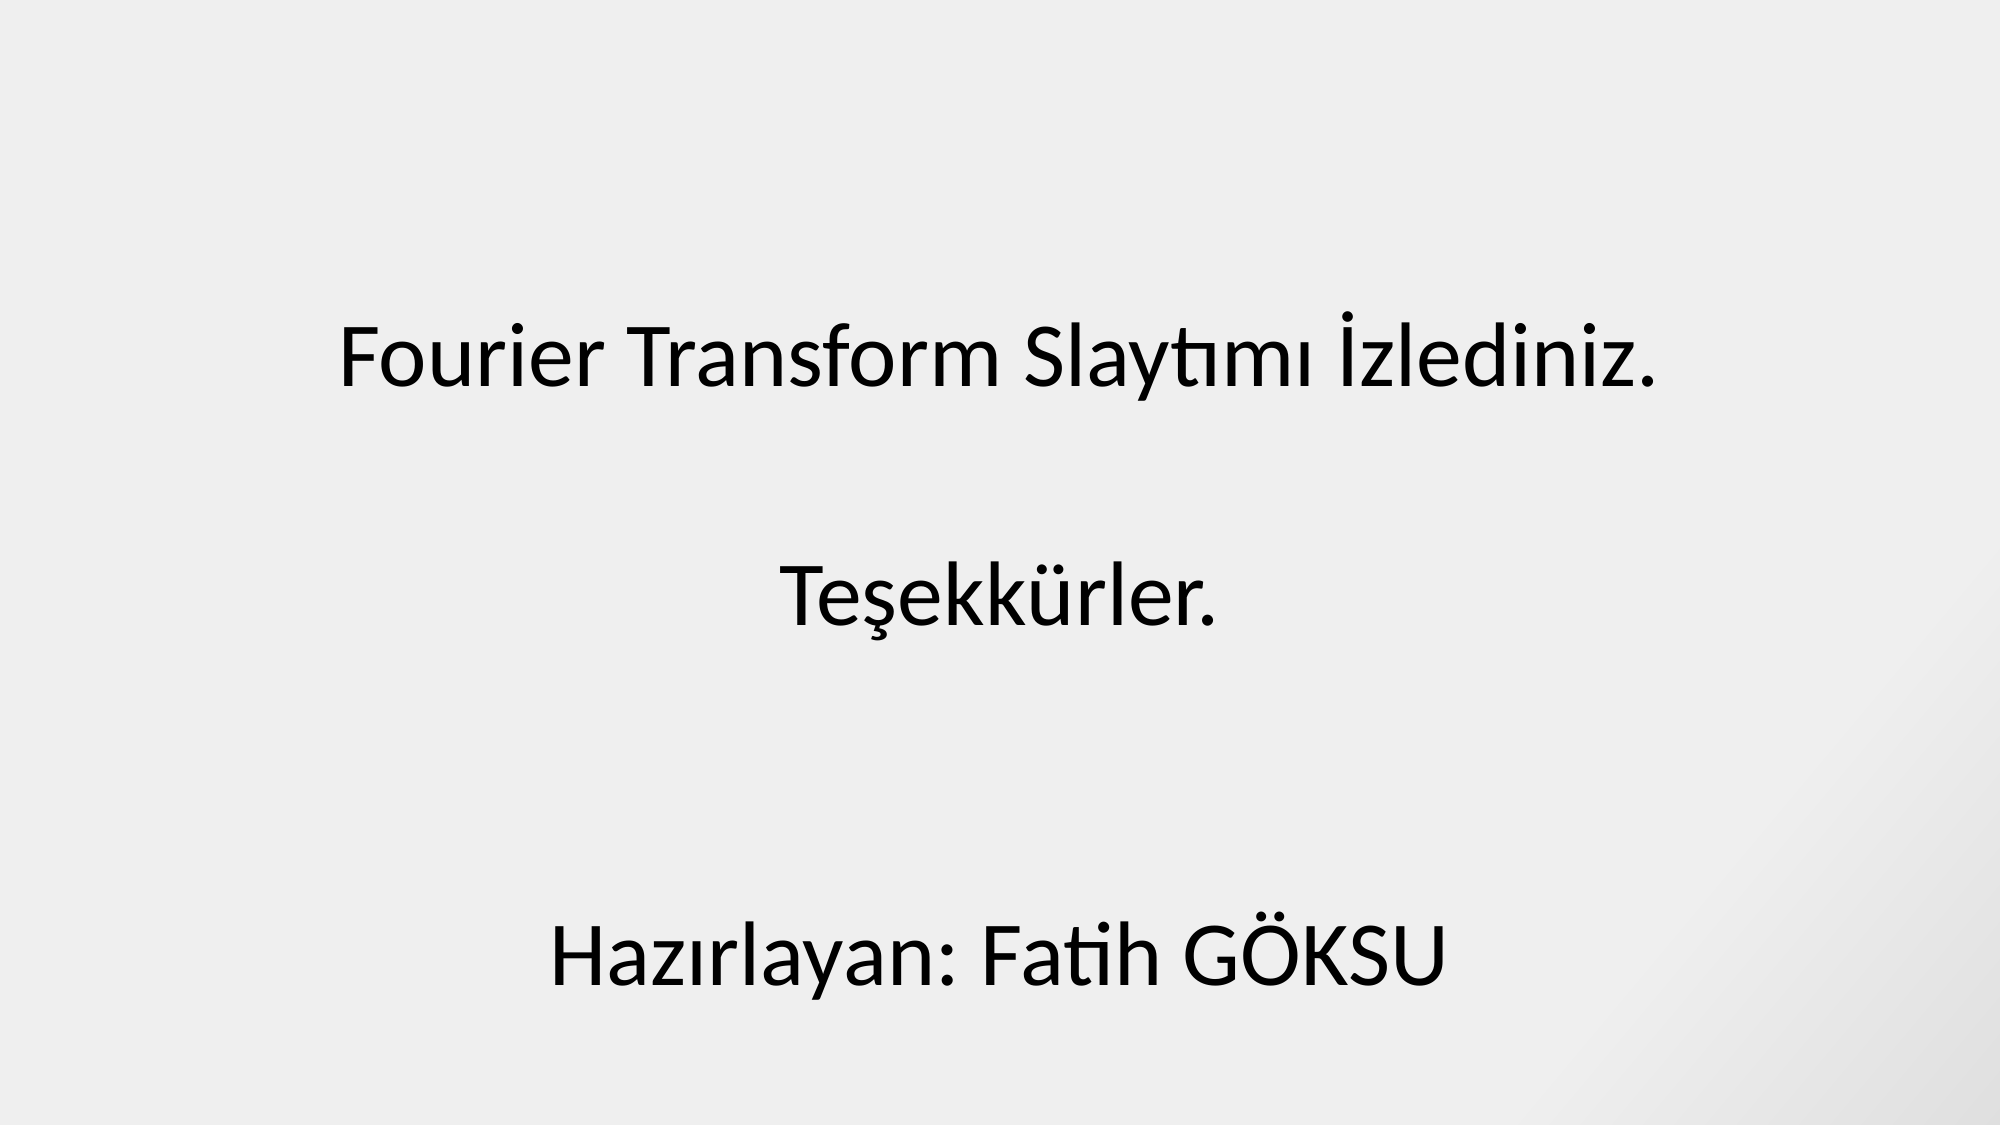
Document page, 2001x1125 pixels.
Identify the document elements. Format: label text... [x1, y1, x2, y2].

list Fourier Transform Slaytımı İzlediniz. Teşekkürler. Hazırlayan: Fatih GÖKSU [137, 299, 1863, 1014]
